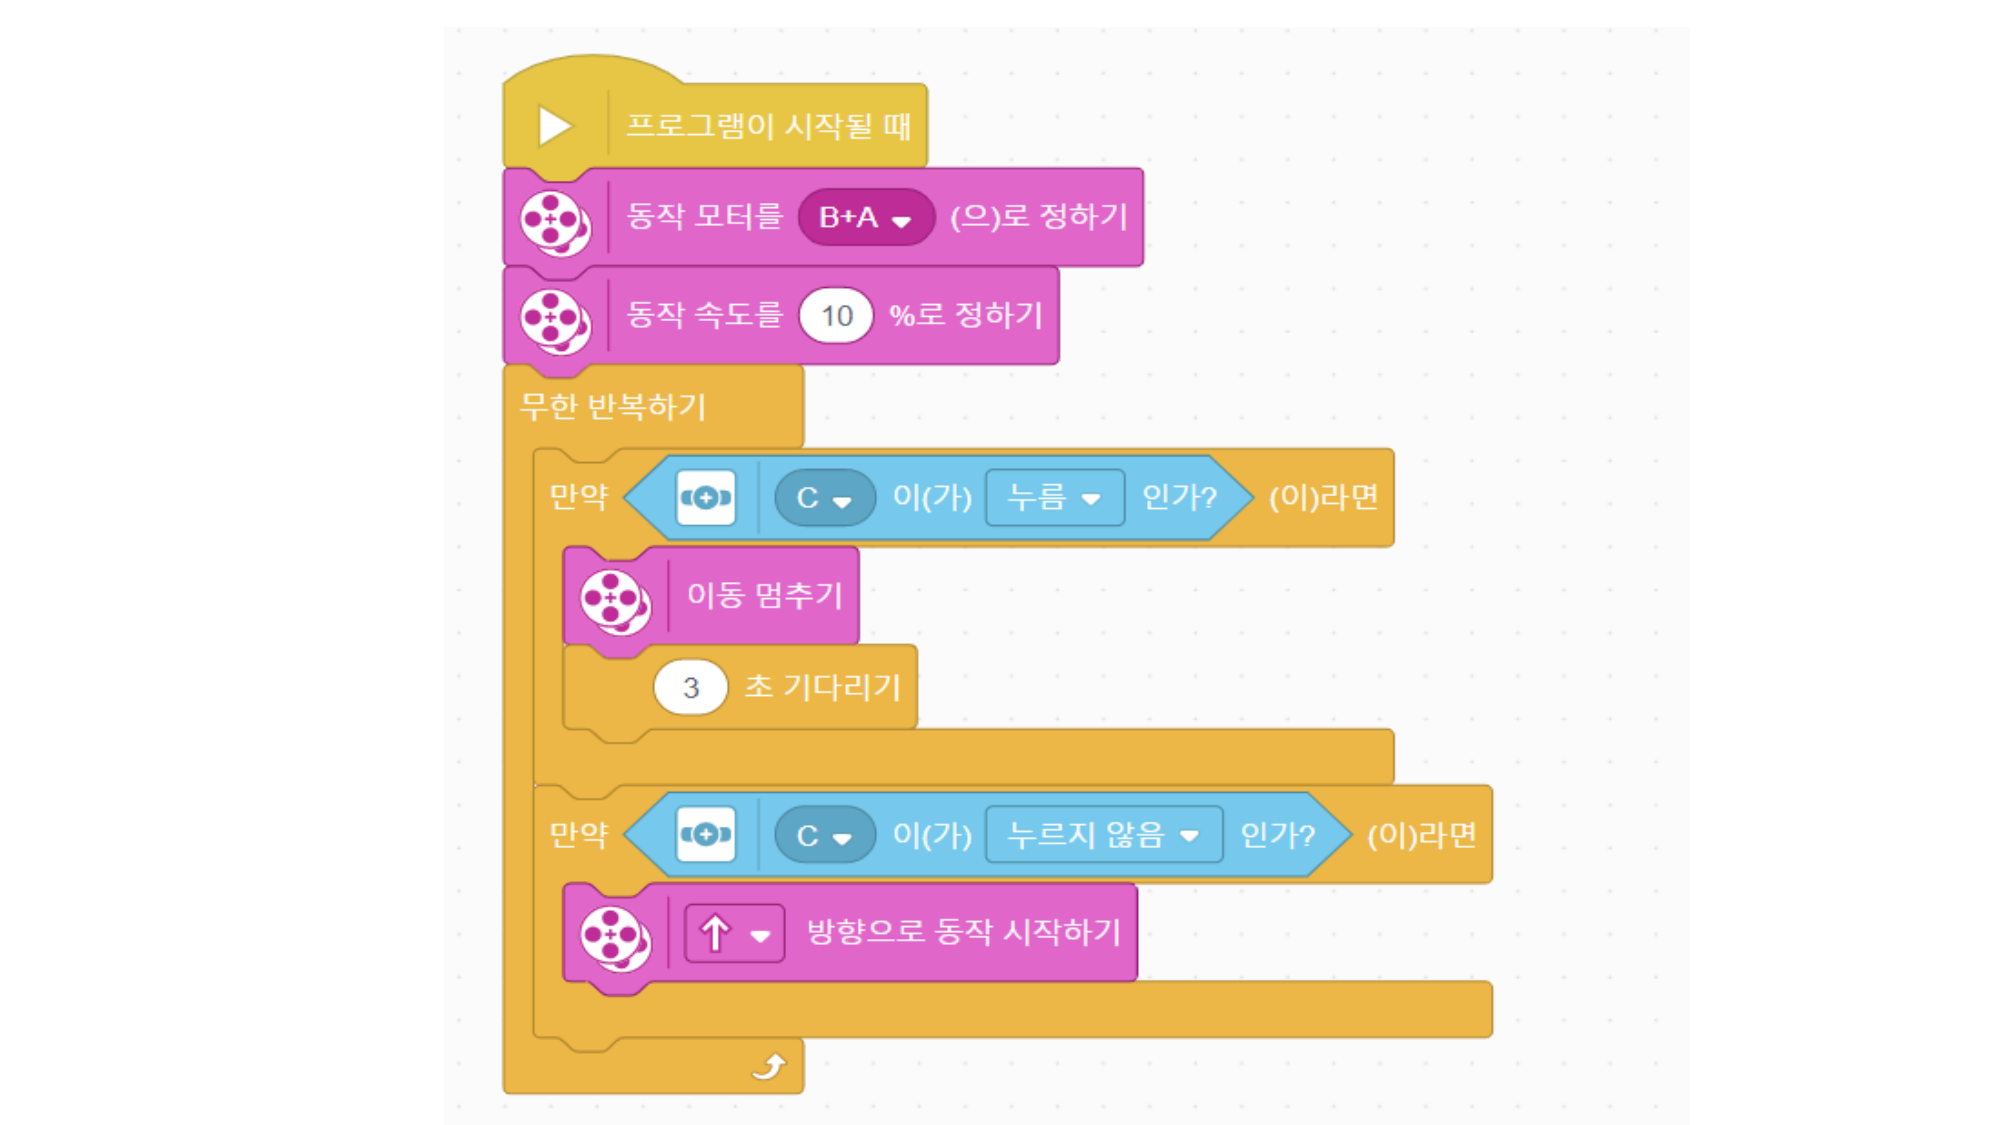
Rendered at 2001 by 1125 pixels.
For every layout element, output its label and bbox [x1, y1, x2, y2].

picture [444, 27, 1690, 1125]
